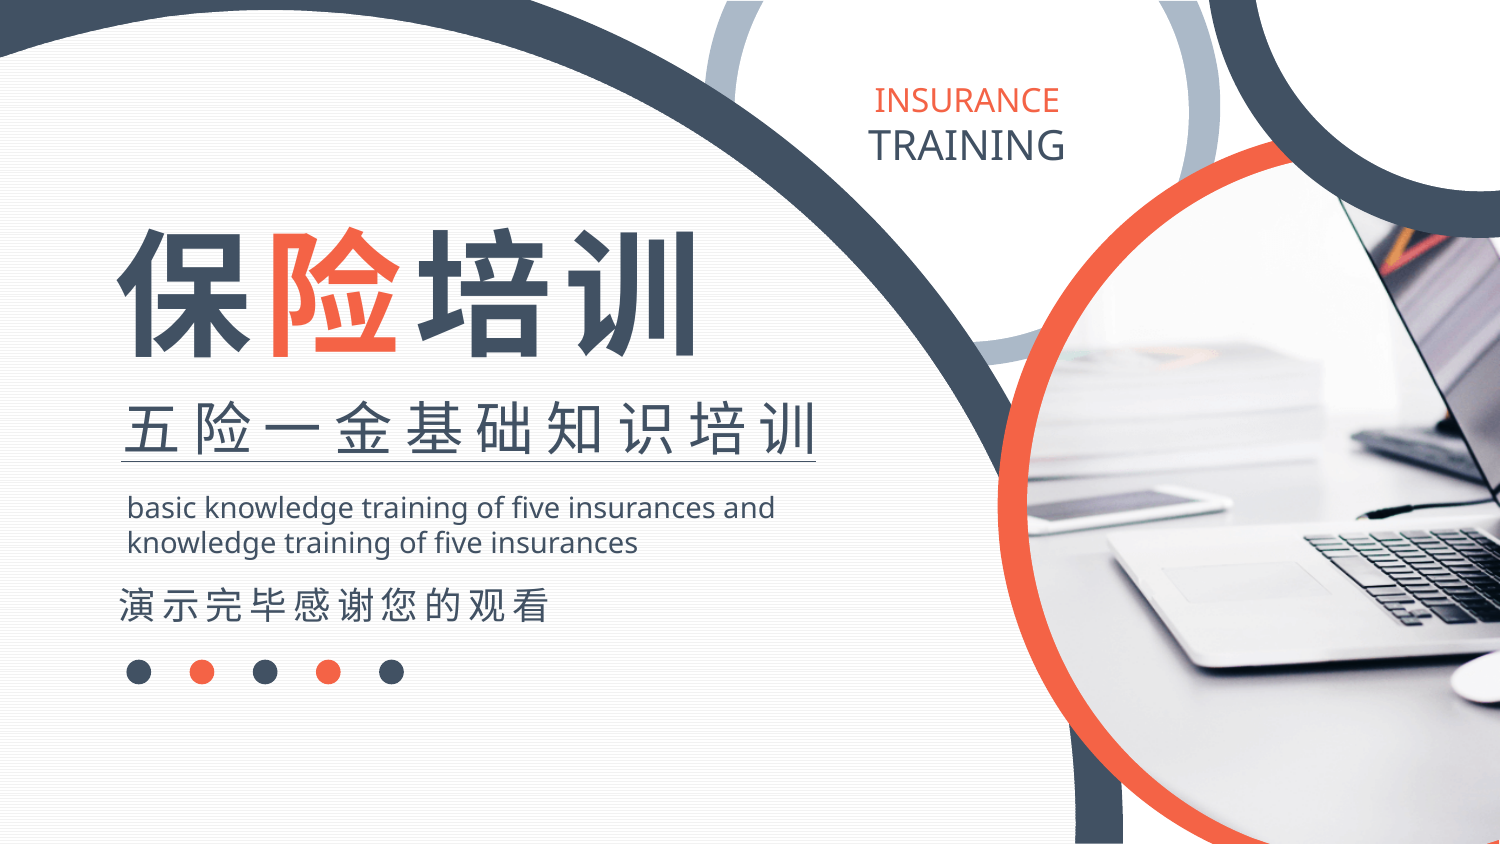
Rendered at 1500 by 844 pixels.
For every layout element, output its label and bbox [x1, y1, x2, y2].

text_box [126, 659, 404, 685]
text_box [107, 384, 867, 471]
text_box [974, 120, 1500, 844]
text_box [0, 0, 1124, 844]
text_box [1124, 0, 1209, 120]
text_box [1209, 0, 1500, 248]
